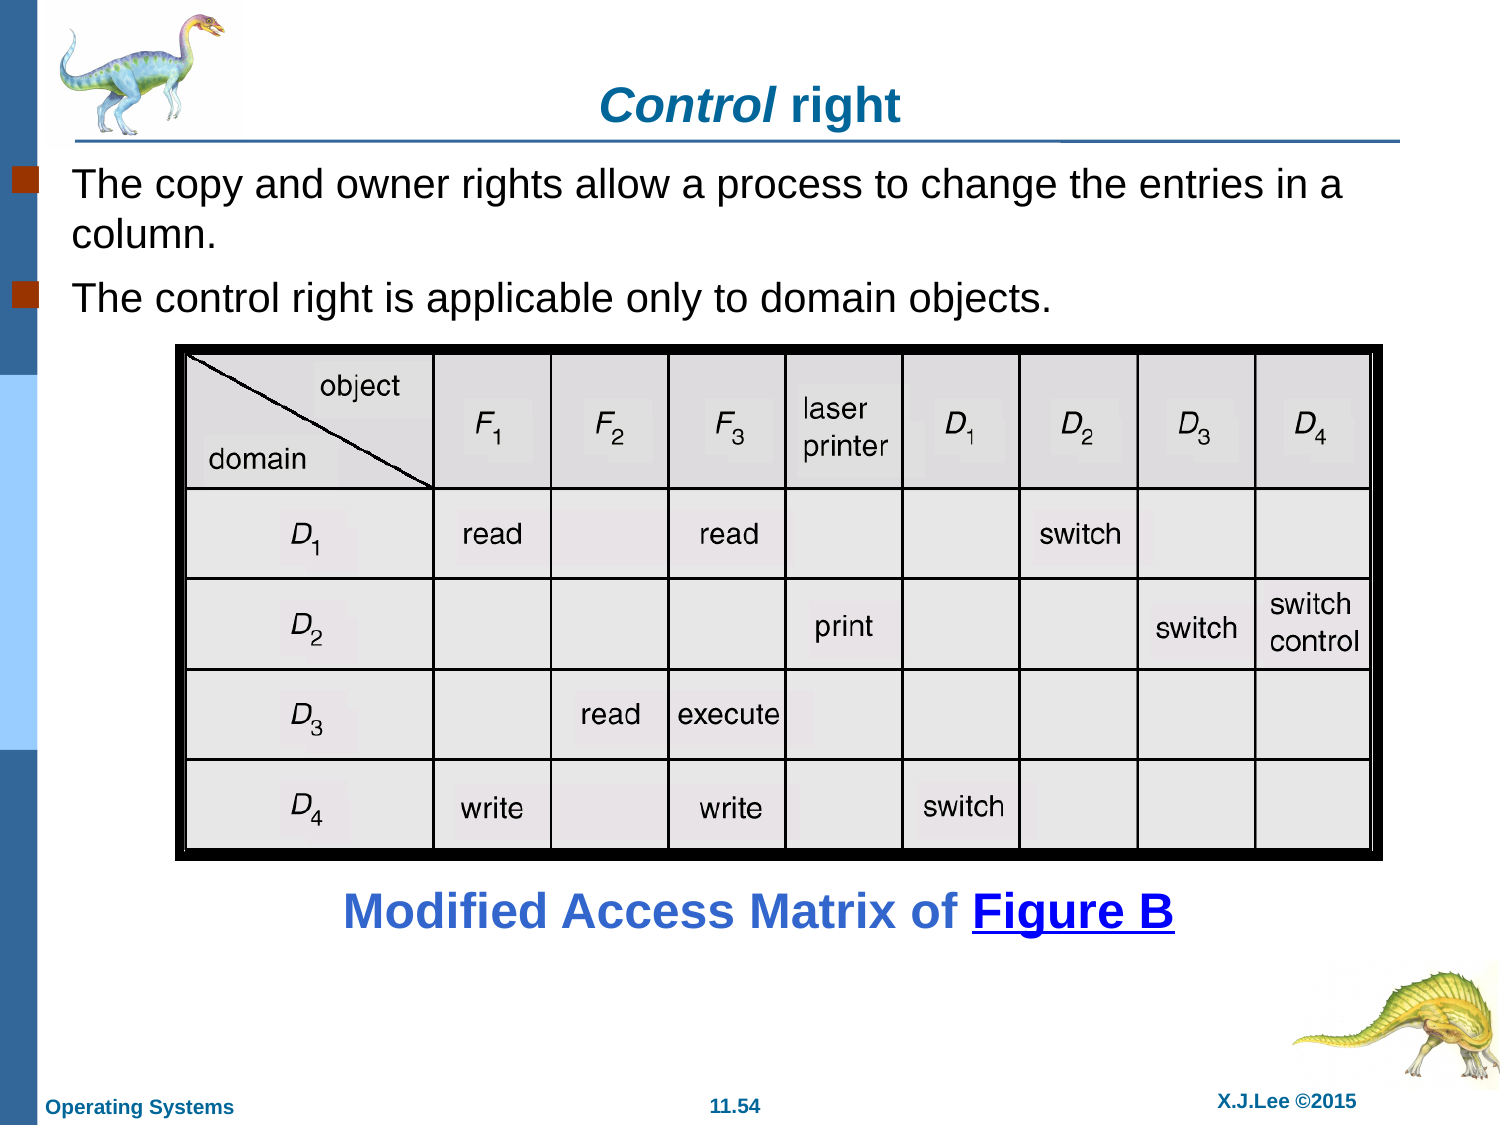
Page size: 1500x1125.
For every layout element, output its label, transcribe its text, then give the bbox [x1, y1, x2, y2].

list The copy and owner rights allow a process to change the entries in a column. The control right is applicable only to domain objects. [0, 148, 1500, 332]
picture [46, 0, 243, 148]
text_box Modified Access Matrix of Figure B [328, 862, 1210, 959]
title Control right [75, 45, 1425, 141]
picture [1289, 959, 1500, 1090]
picture [184, 352, 1374, 853]
